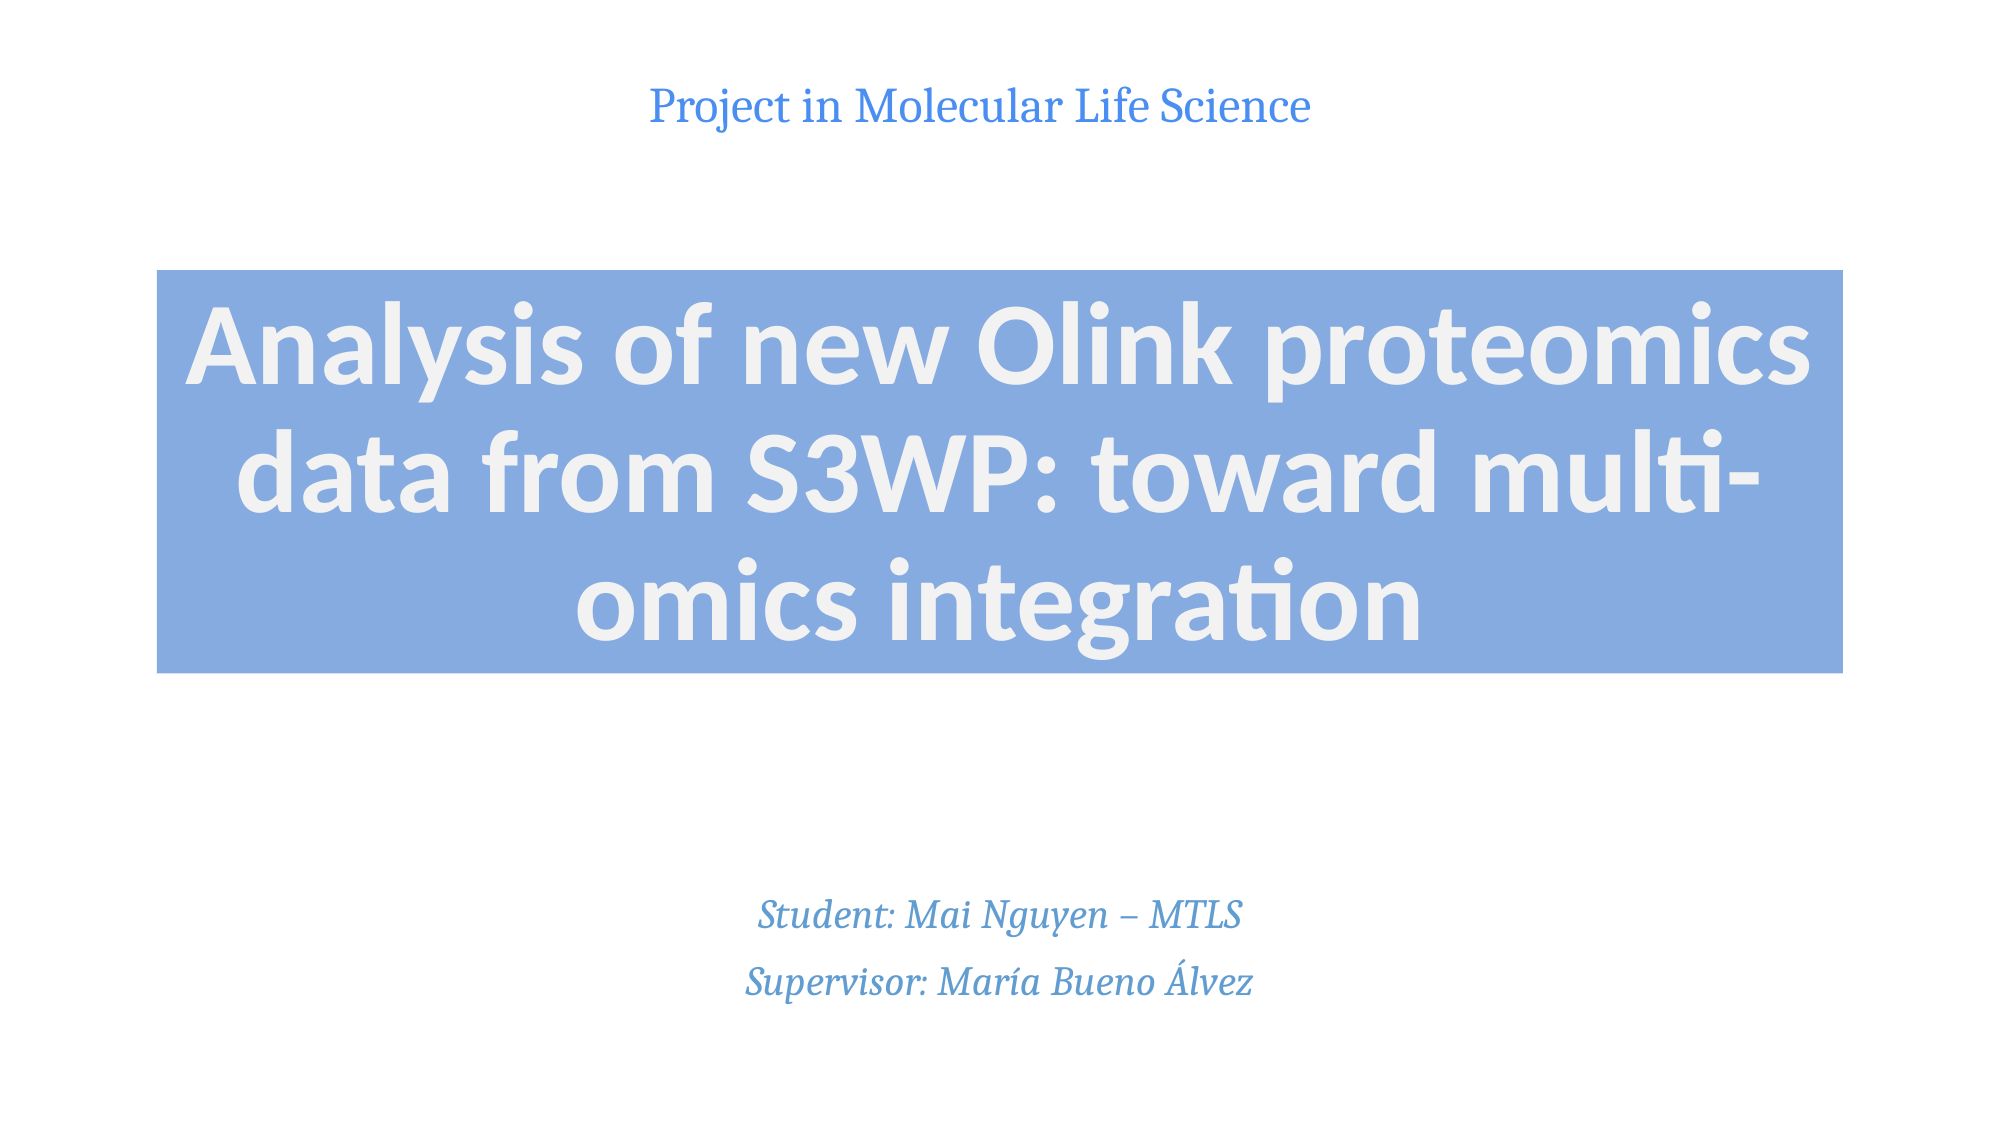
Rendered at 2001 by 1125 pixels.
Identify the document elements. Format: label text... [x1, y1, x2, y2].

subtitle Student: Mai Nguyen – MTLS Supervisor: María Bueno Álvez [703, 885, 1297, 1020]
title Analysis of new Olink proteomics data from S3WP: toward multi-omics integration [156, 270, 1843, 674]
text_box Project in Molecular Life Science [633, 64, 1376, 140]
